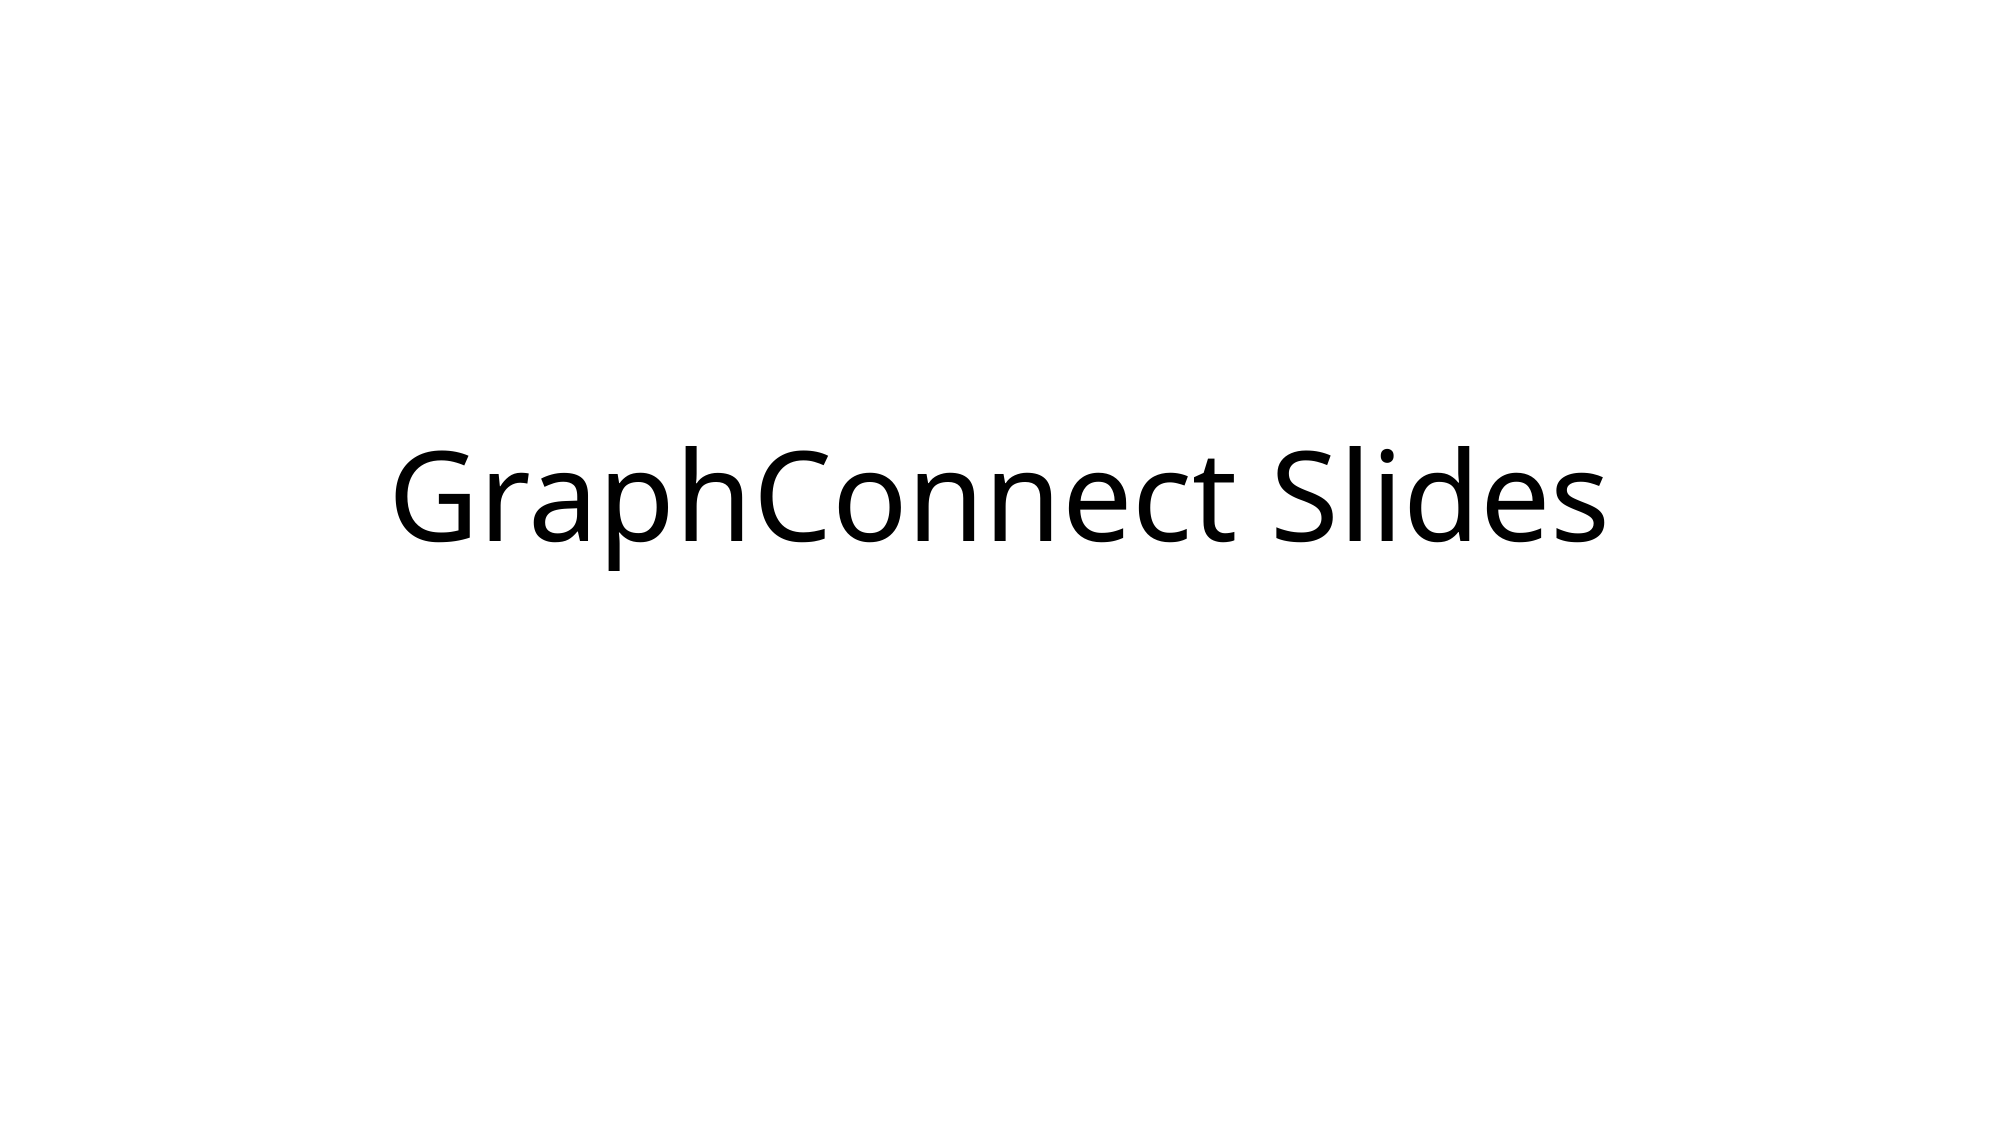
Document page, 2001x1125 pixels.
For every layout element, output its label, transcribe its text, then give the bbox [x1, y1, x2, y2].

title GraphConnect Slides [249, 184, 1750, 576]
